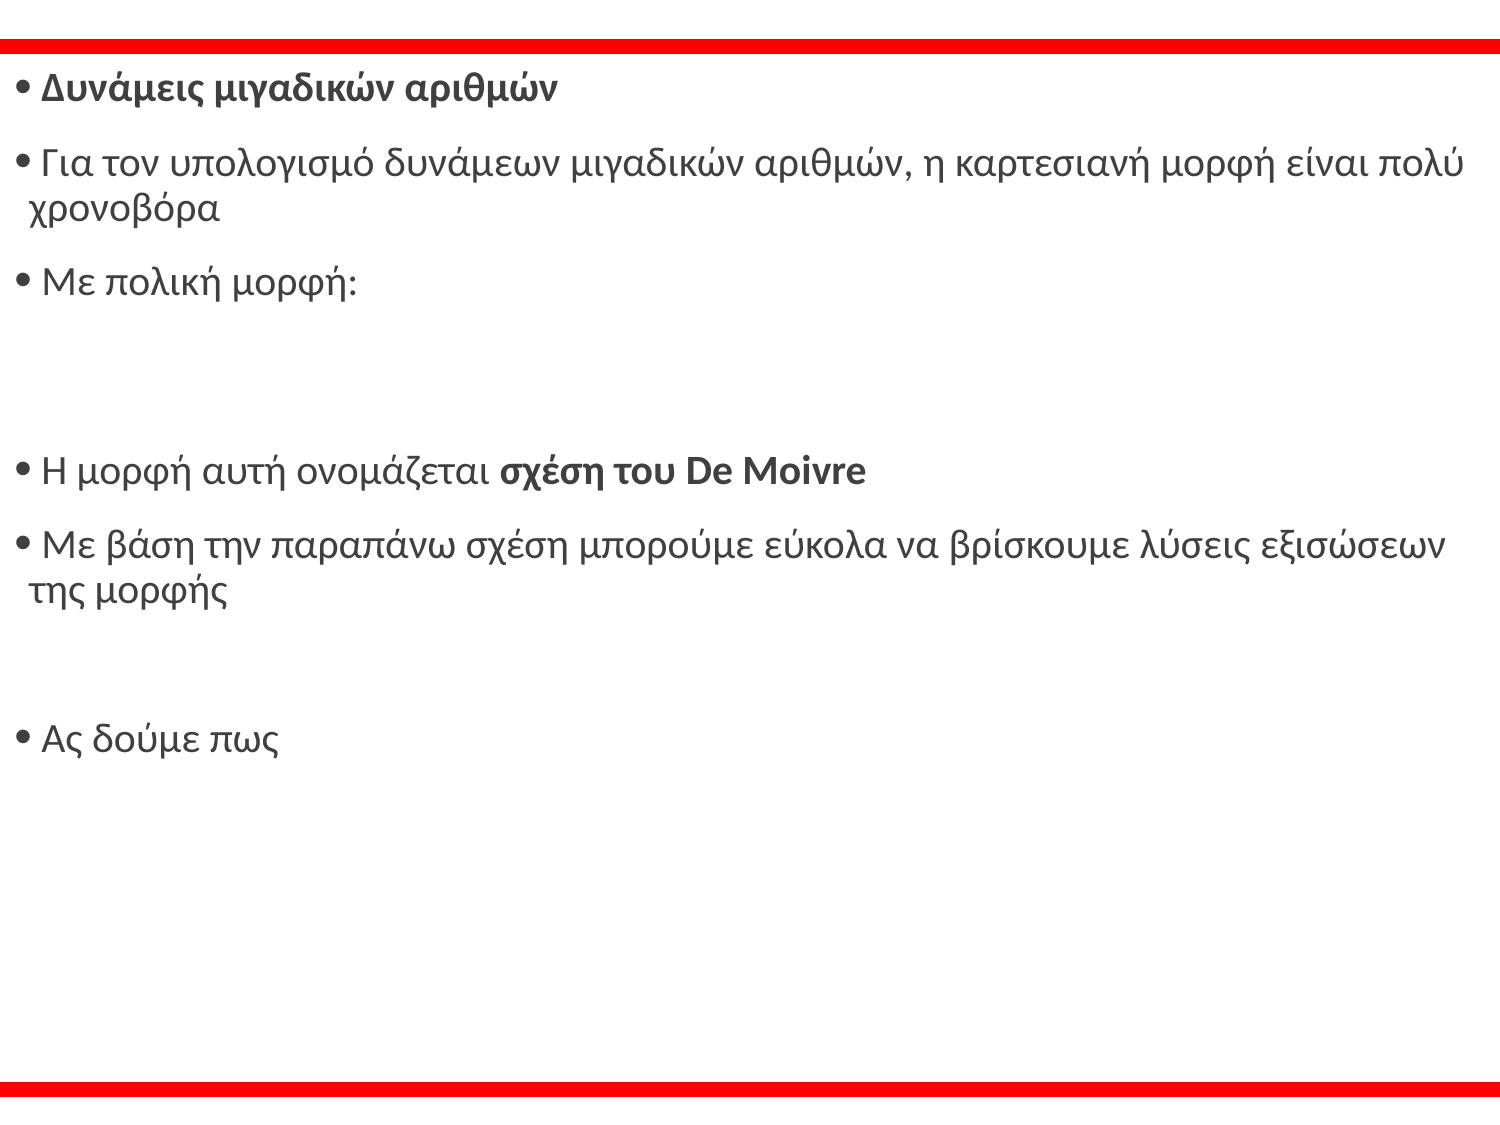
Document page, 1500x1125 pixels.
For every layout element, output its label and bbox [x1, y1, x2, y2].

text_box [0, 1082, 1500, 1097]
text_box [0, 39, 1500, 54]
